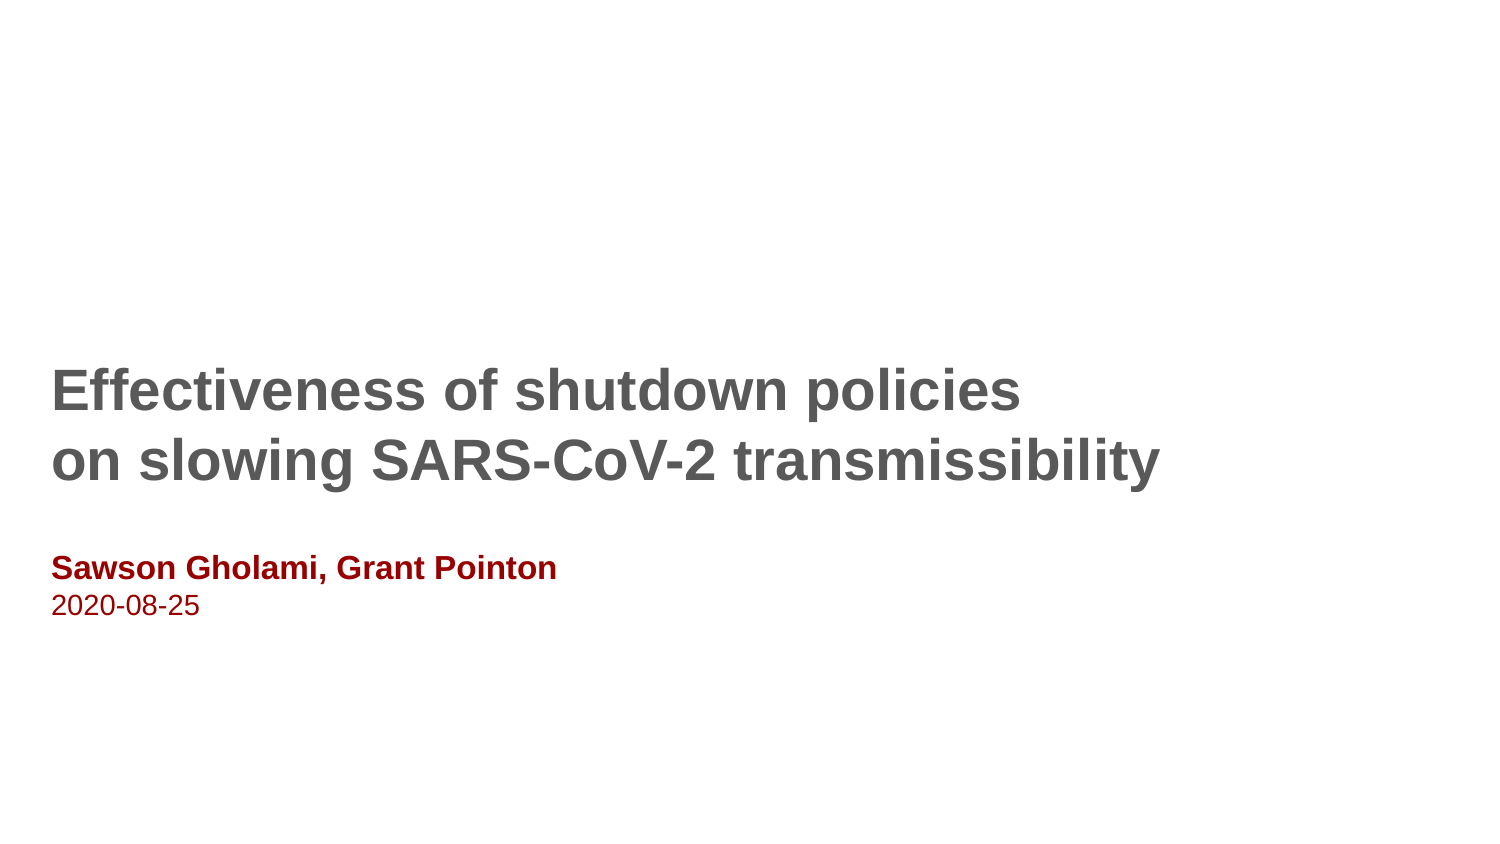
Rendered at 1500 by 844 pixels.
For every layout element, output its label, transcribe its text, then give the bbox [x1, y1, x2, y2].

title Effectiveness of shutdown policies on slowing SARS-CoV-2 transmissibility [36, 312, 1434, 532]
subtitle Sawson Gholami, Grant Pointon 2020-08-25 [36, 531, 1296, 647]
